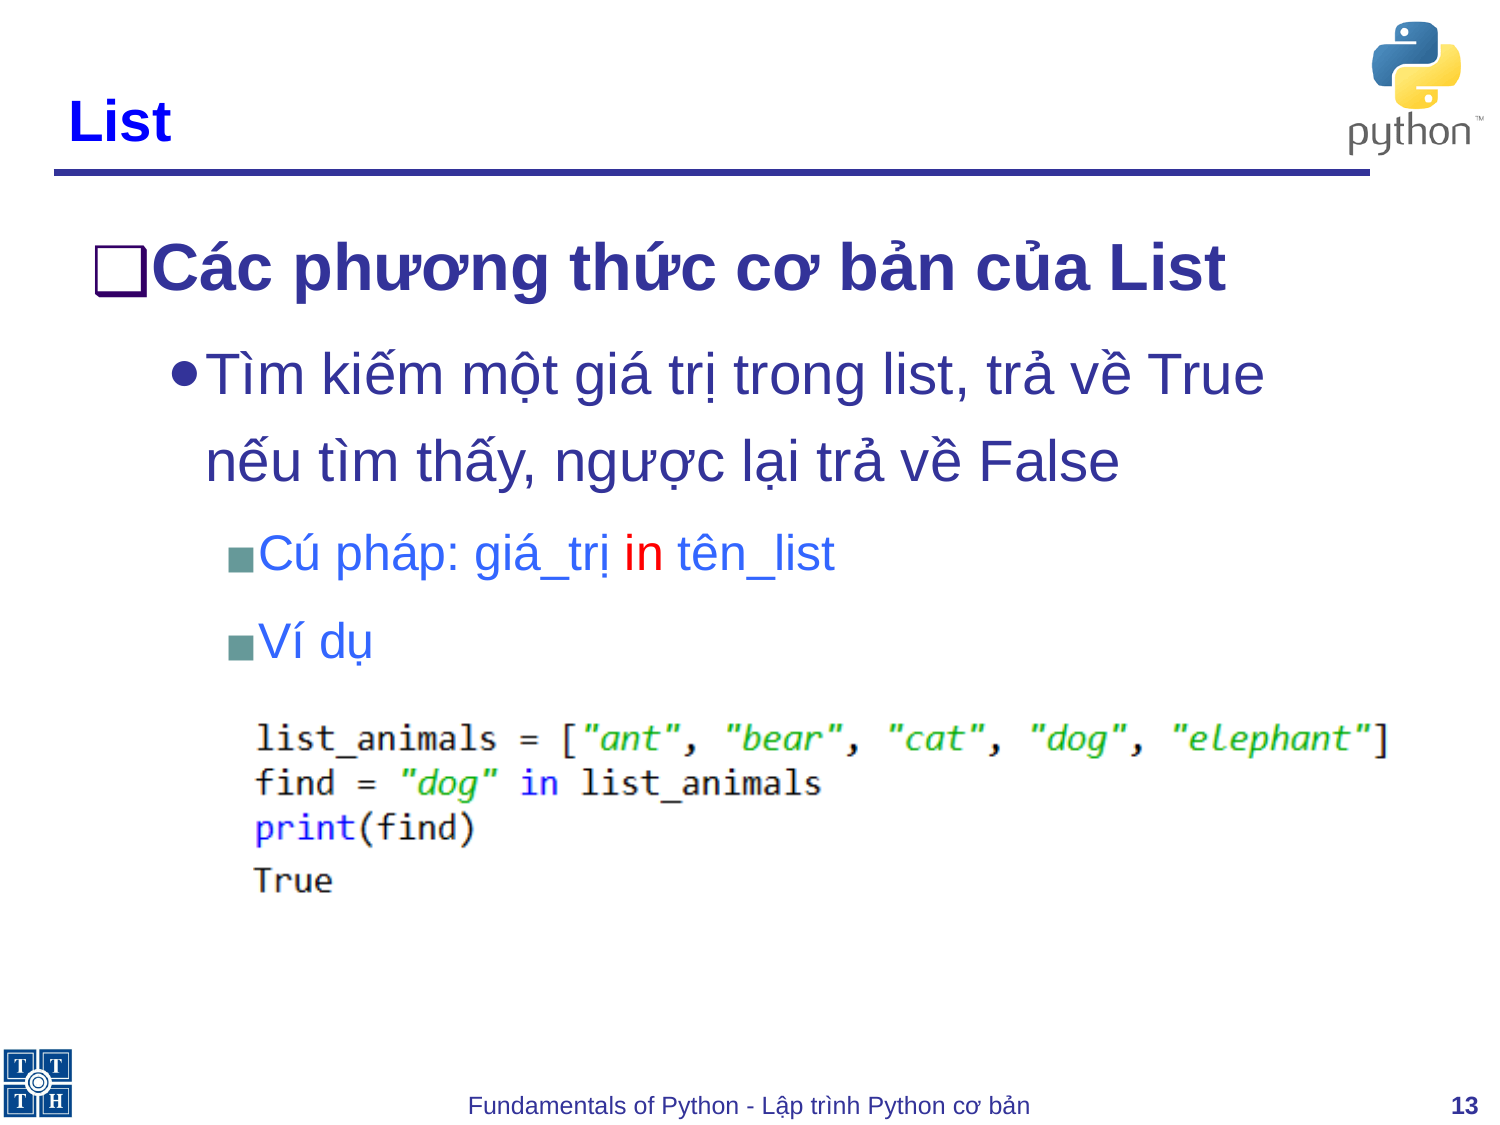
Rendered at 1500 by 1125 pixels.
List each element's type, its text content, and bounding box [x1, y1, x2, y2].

title List [53, 31, 1353, 161]
picture [3, 1048, 73, 1118]
text_box ‹#› [1376, 1082, 1495, 1118]
list Các phương thức cơ bản của List Tìm kiếm một giá trị trong list, trả về True nếu tìm thấy, ngược lại trả về False Cú pháp: giá_trị in tên_list Ví dụ [76, 196, 1376, 1047]
picture [253, 703, 1401, 906]
picture [1340, 20, 1495, 161]
